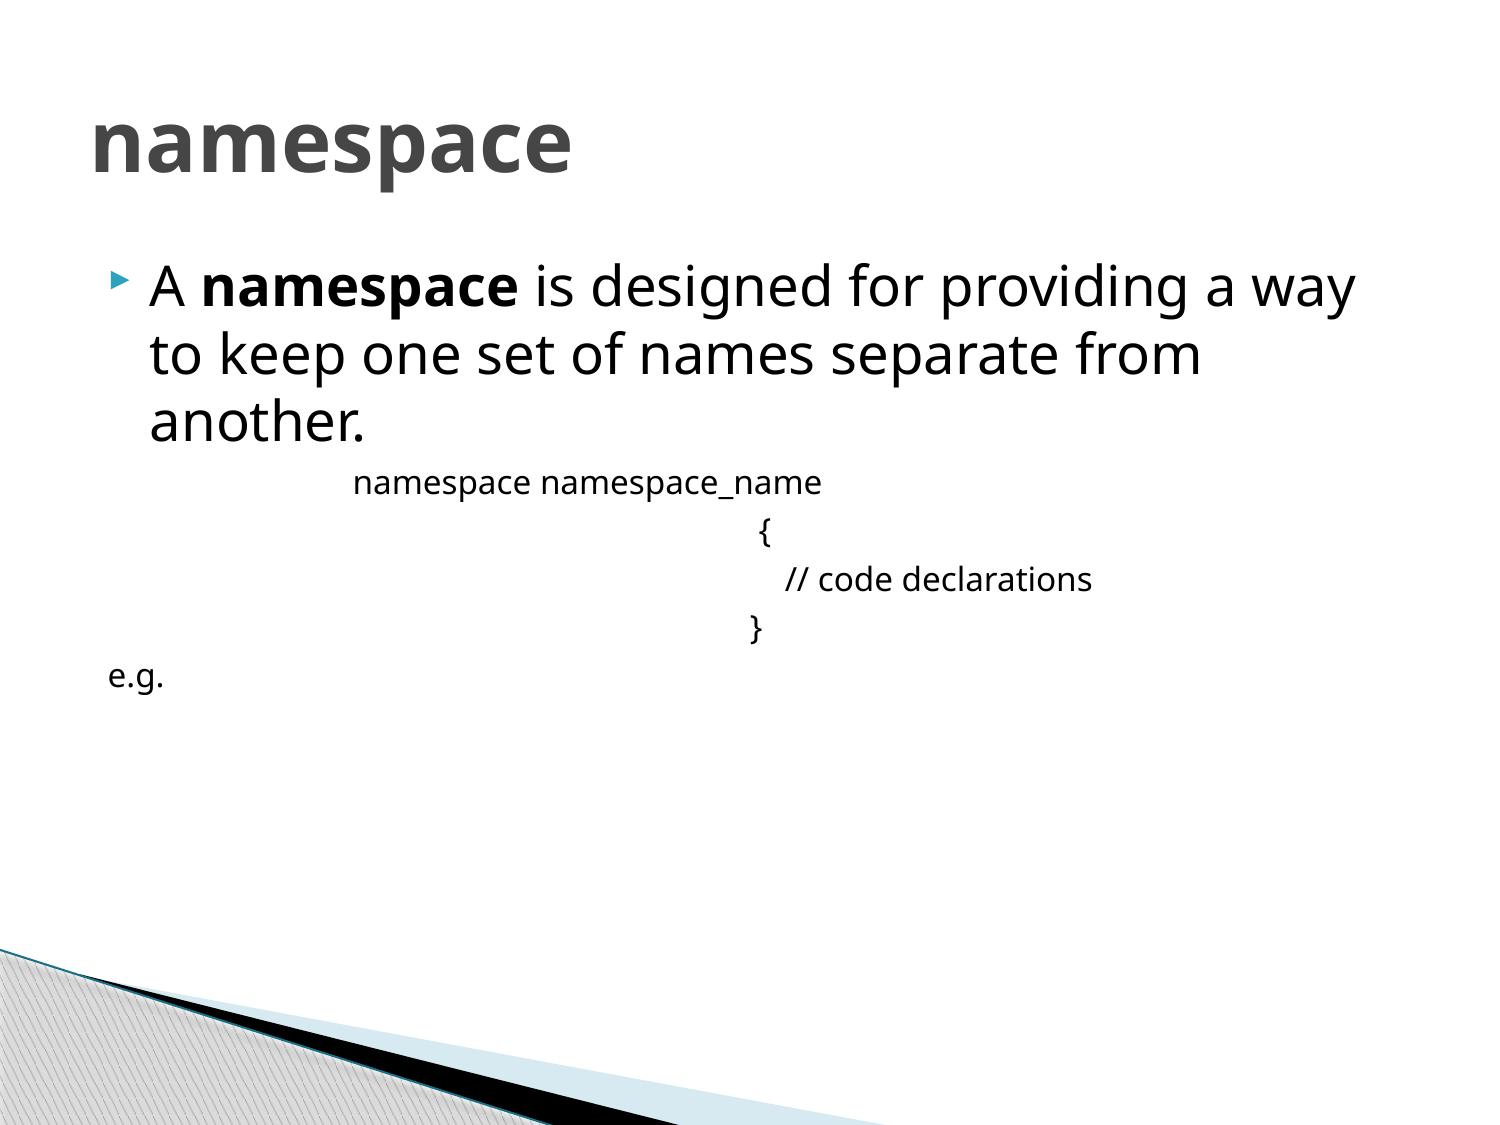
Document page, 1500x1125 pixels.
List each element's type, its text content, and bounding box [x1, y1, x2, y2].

list A namespace is designed for providing a way to keep one set of names separate from another. namespace namespace_name { // code declarations } e.g. [75, 243, 1425, 1125]
title namespace [75, 45, 1425, 233]
